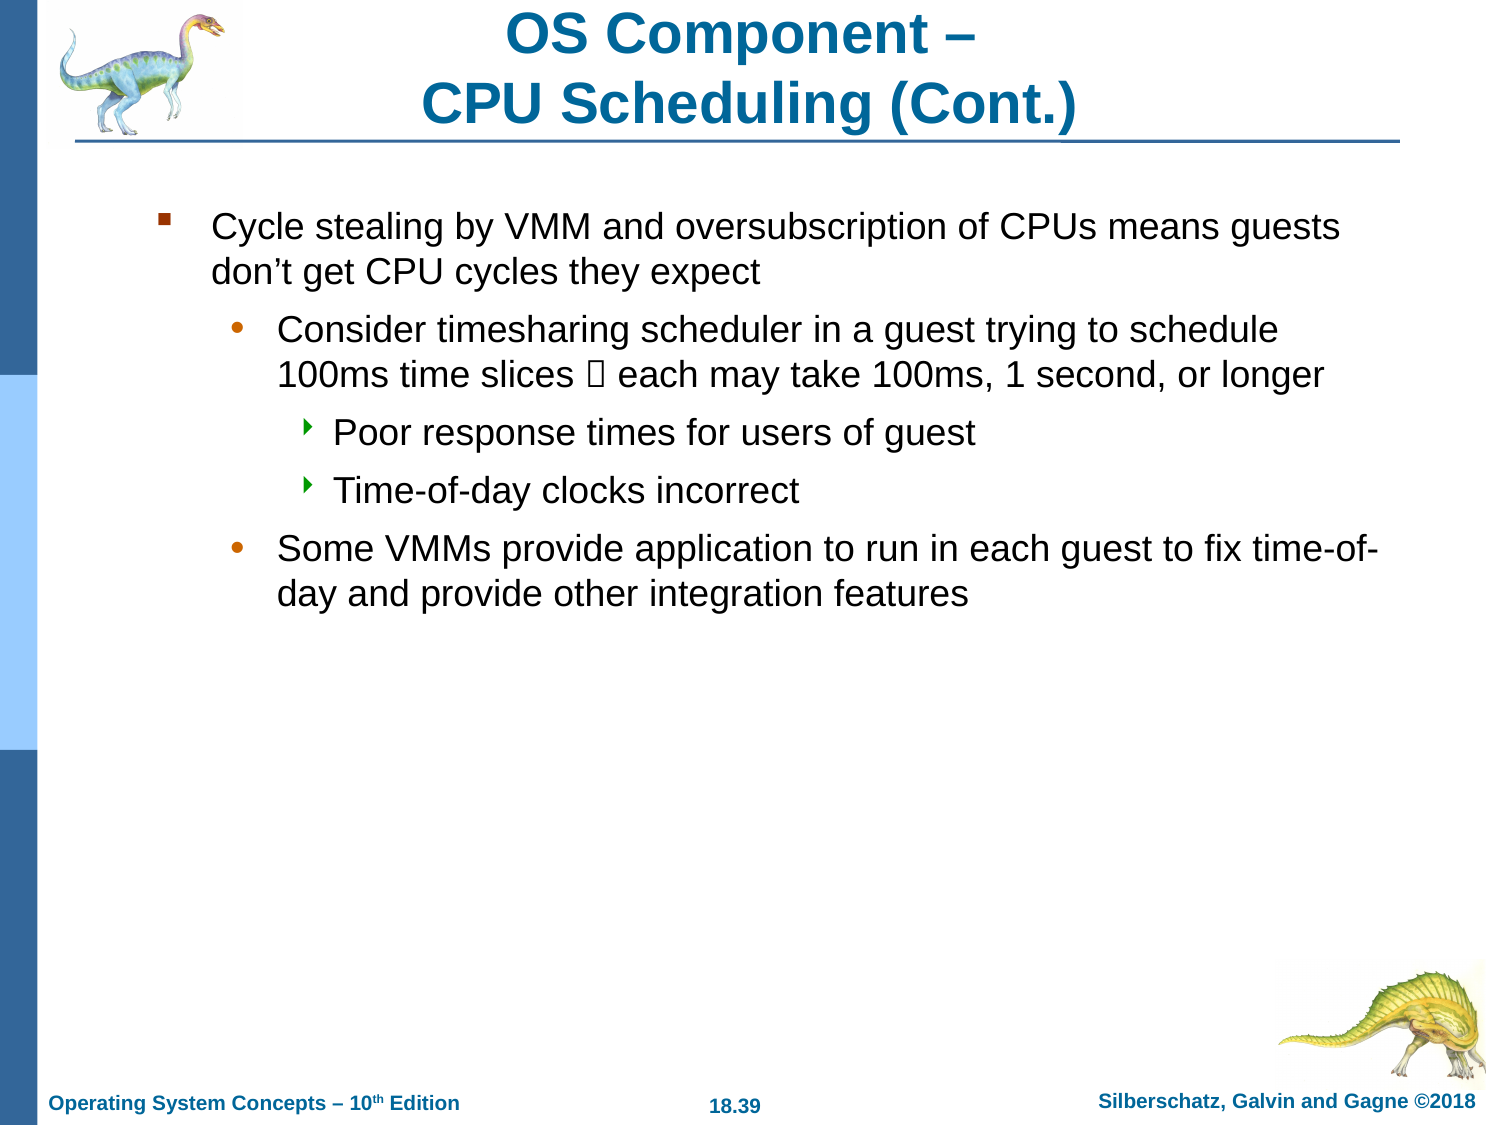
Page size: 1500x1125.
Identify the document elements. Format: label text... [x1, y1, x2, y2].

picture [1275, 959, 1486, 1090]
title OS Component – CPU Scheduling (Cont.) [74, 47, 1426, 143]
list Cycle stealing by VMM and oversubscription of CPUs means guests don’t get CPU cycles they expect Consider timesharing scheduler in a guest trying to schedule 100ms time slices  each may take 100ms, 1 second, or longer Poor response times for users of guest Time-of-day clocks incorrect Some VMMs provide application to run in each guest to fix time-of-day and provide other integration features [139, 194, 1396, 938]
picture [46, 0, 243, 149]
